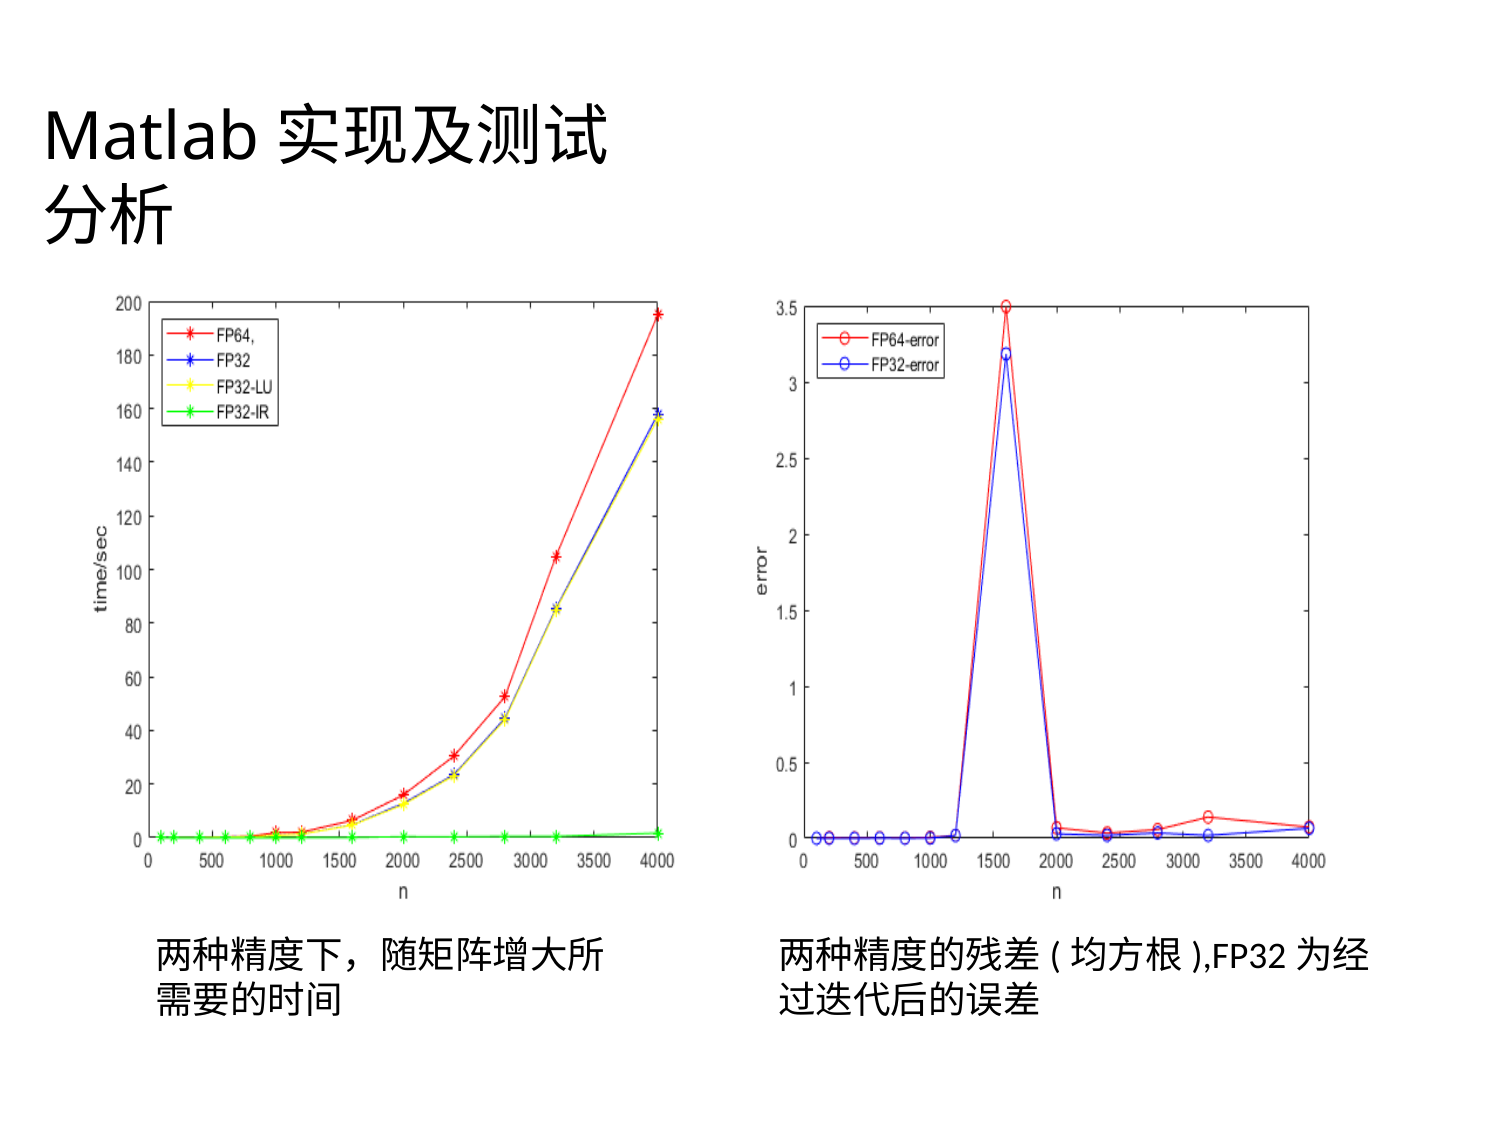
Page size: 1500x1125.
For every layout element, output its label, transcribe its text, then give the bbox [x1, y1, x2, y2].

text_box Matlab实现及测试分析 [27, 85, 634, 261]
text_box 两种精度下，随矩阵增大所需要的时间 [140, 923, 642, 1029]
picture [62, 253, 1371, 910]
text_box 两种精度的残差(均方根),FP32为经过迭代后的误差 [763, 923, 1404, 1029]
